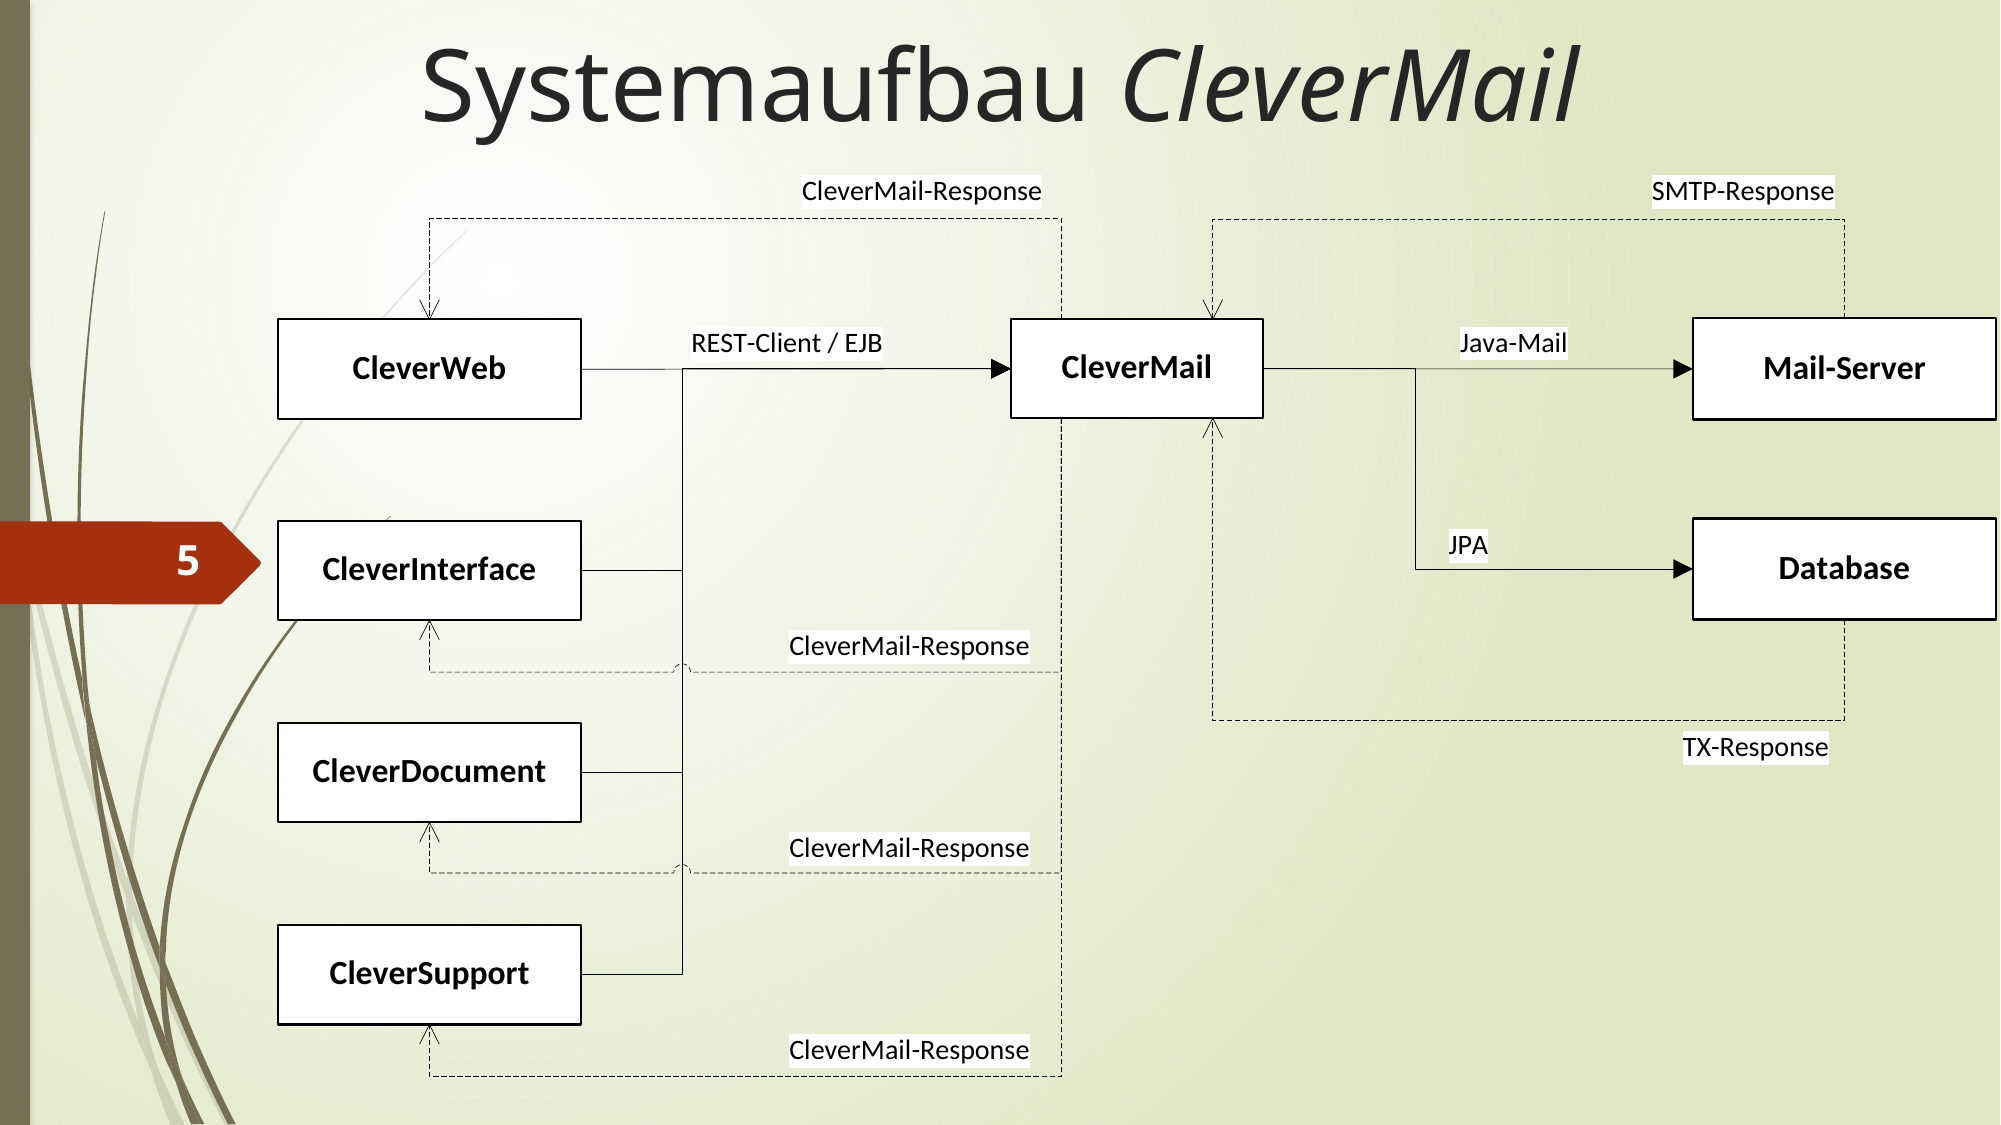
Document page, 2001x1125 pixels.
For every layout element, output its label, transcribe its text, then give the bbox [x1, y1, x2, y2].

slide_number 5 [87, 532, 216, 592]
title Systemaufbau CleverMail [0, 0, 2000, 164]
picture [273, 163, 2000, 1085]
